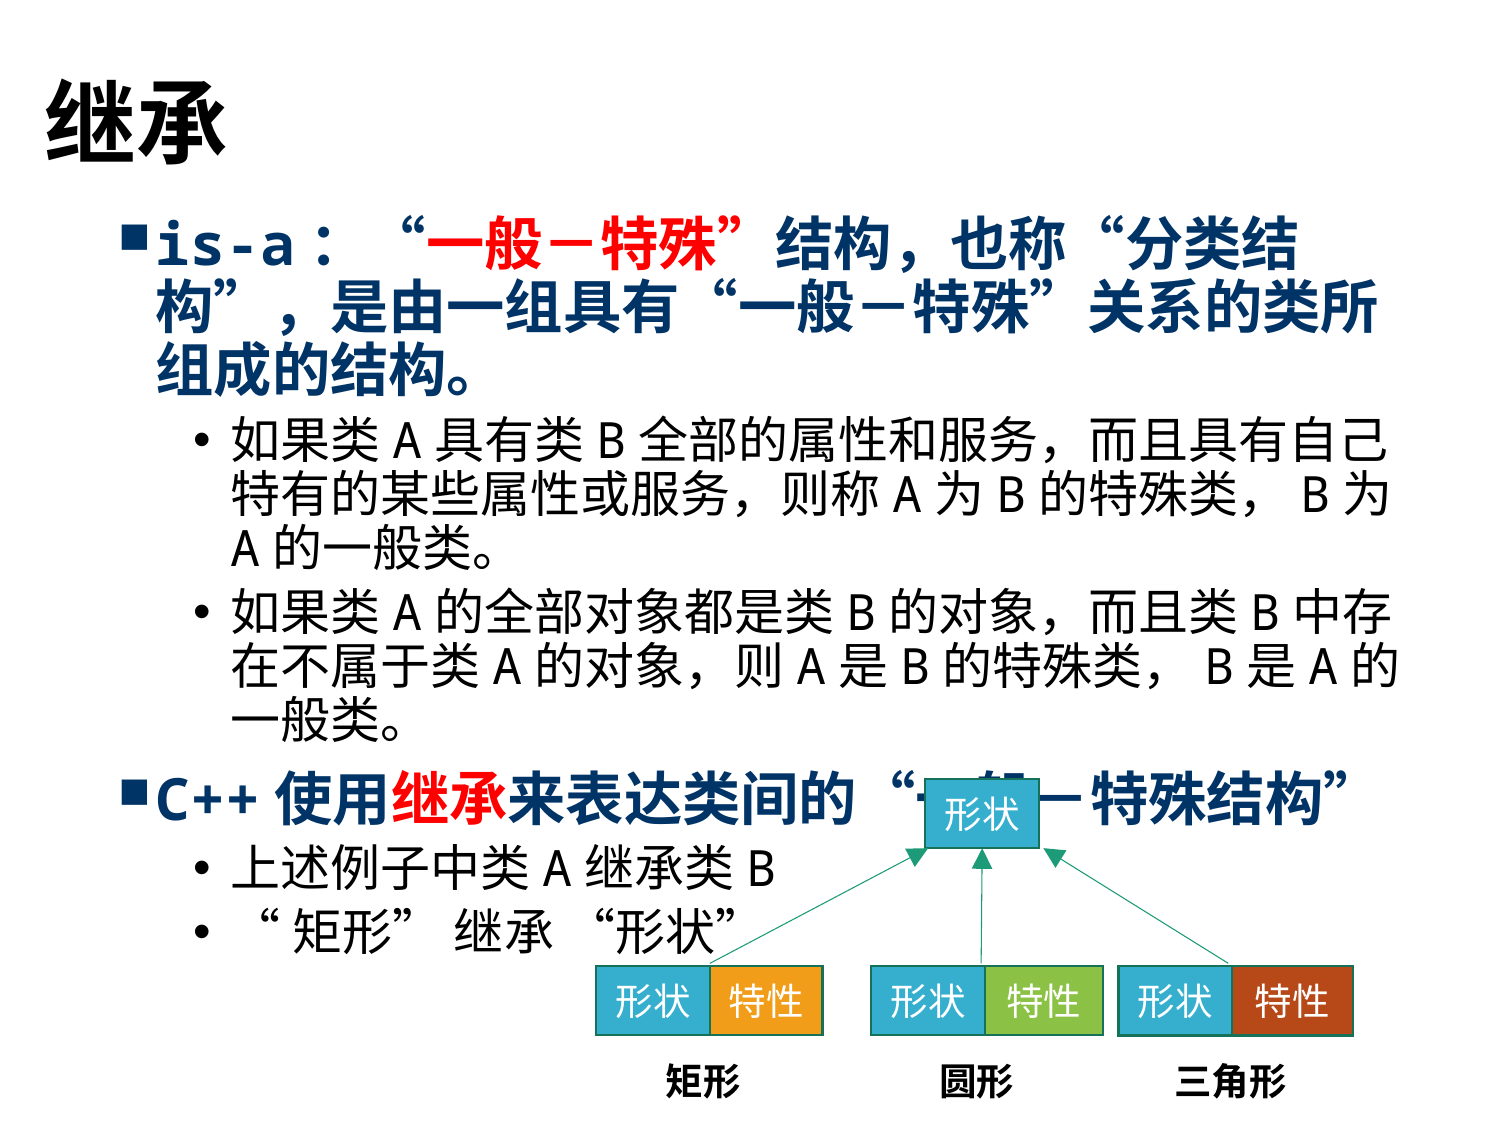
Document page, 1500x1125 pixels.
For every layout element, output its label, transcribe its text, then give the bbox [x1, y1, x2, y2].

list is-a：“一般－特殊”结构，也称“分类结构”，是由一组具有“一般－特殊”关系的类所组成的结构。 如果类A具有类B全部的属性和服务，而且具有自己特有的某些属性或服务，则称A为B的特殊类，B为A的一般类。 如果类A的全部对象都是类B的对象，而且类B中存在不属于类A的对象，则A是B的特殊类，B是A的一般类。 C++使用继承来表达类间的“一般－特殊结构” 上述例子中类A继承类B “矩形” 继承 “形状” [103, 208, 1424, 1071]
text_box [596, 778, 1353, 1112]
title 继承 [29, 19, 1324, 237]
